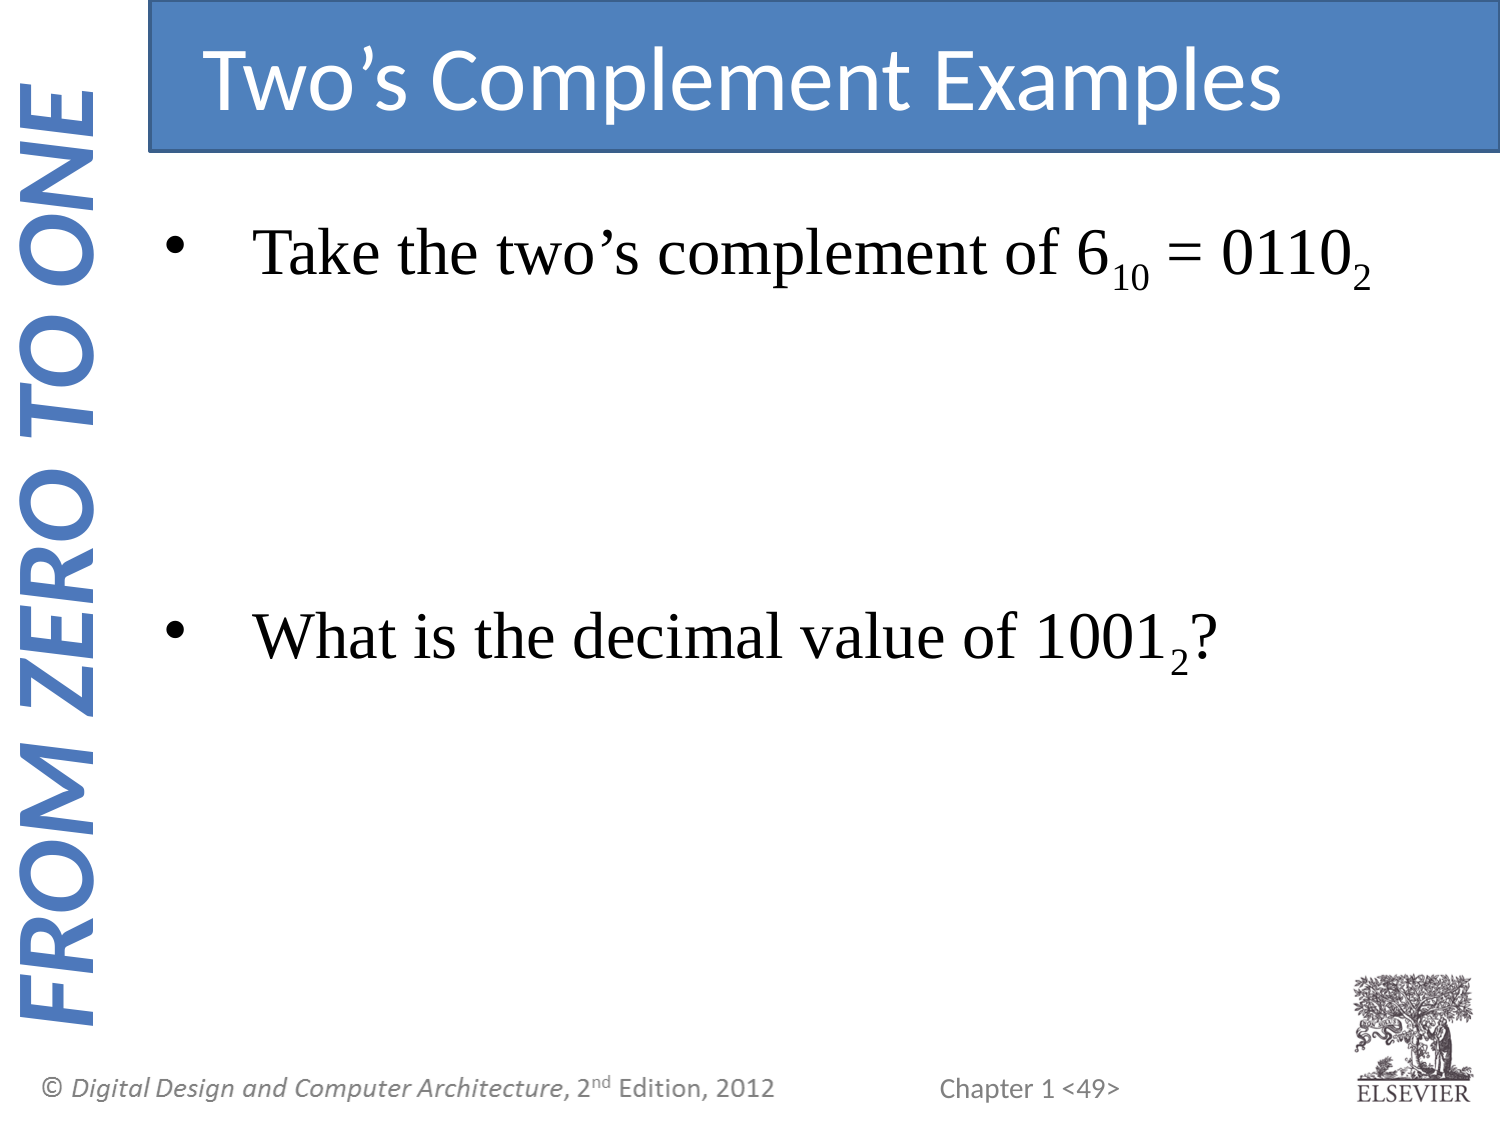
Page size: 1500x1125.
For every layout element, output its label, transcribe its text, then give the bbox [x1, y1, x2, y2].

text_box Take the two’s complement of 610 = 01102 What is the decimal value of 10012? [150, 200, 1475, 1050]
picture [0, 0, 1500, 1125]
text_box Two’s Complement Examples [187, 11, 1488, 136]
text_box [87, 174, 1413, 1025]
